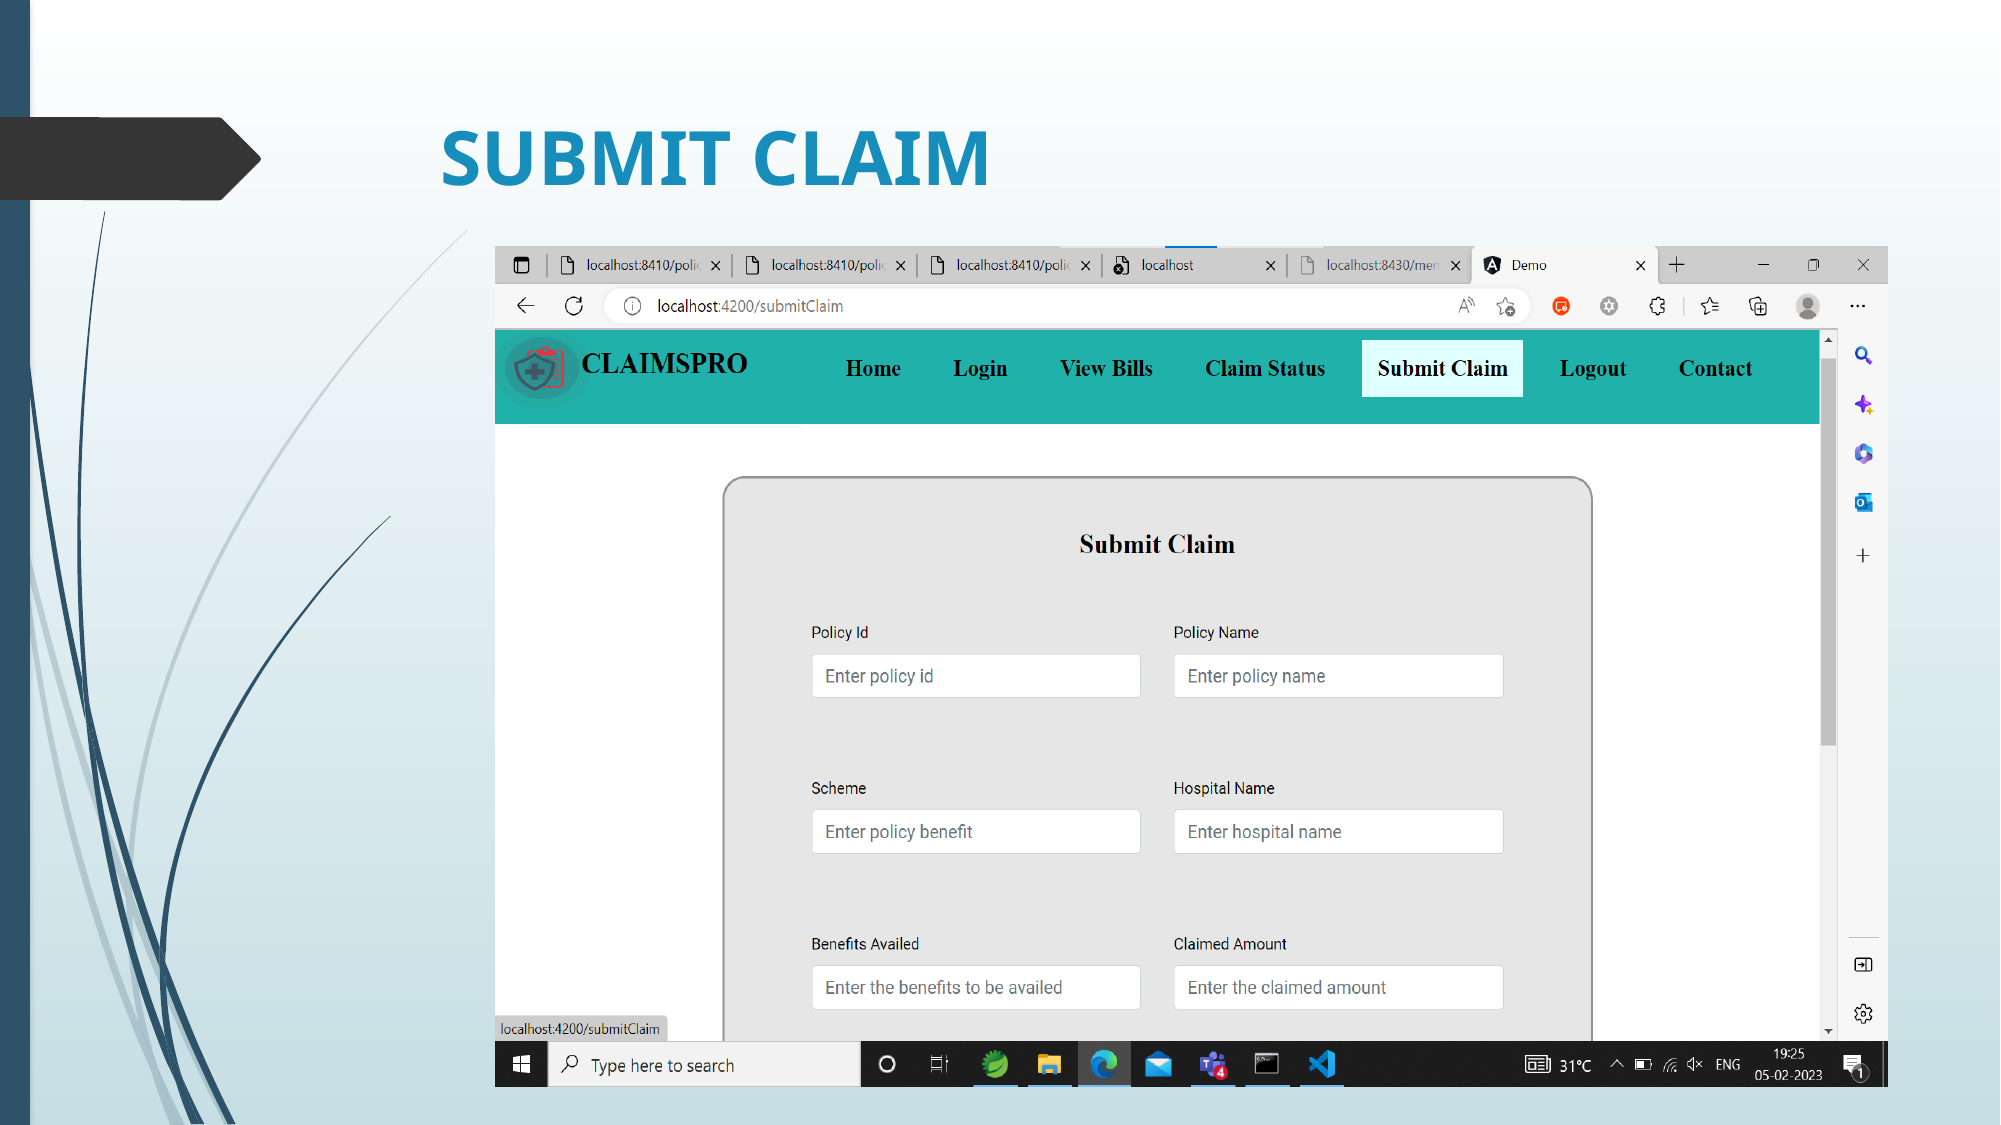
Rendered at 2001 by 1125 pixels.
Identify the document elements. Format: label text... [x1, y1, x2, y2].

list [494, 246, 1888, 1087]
title SUBMIT CLAIM [425, 102, 1888, 313]
